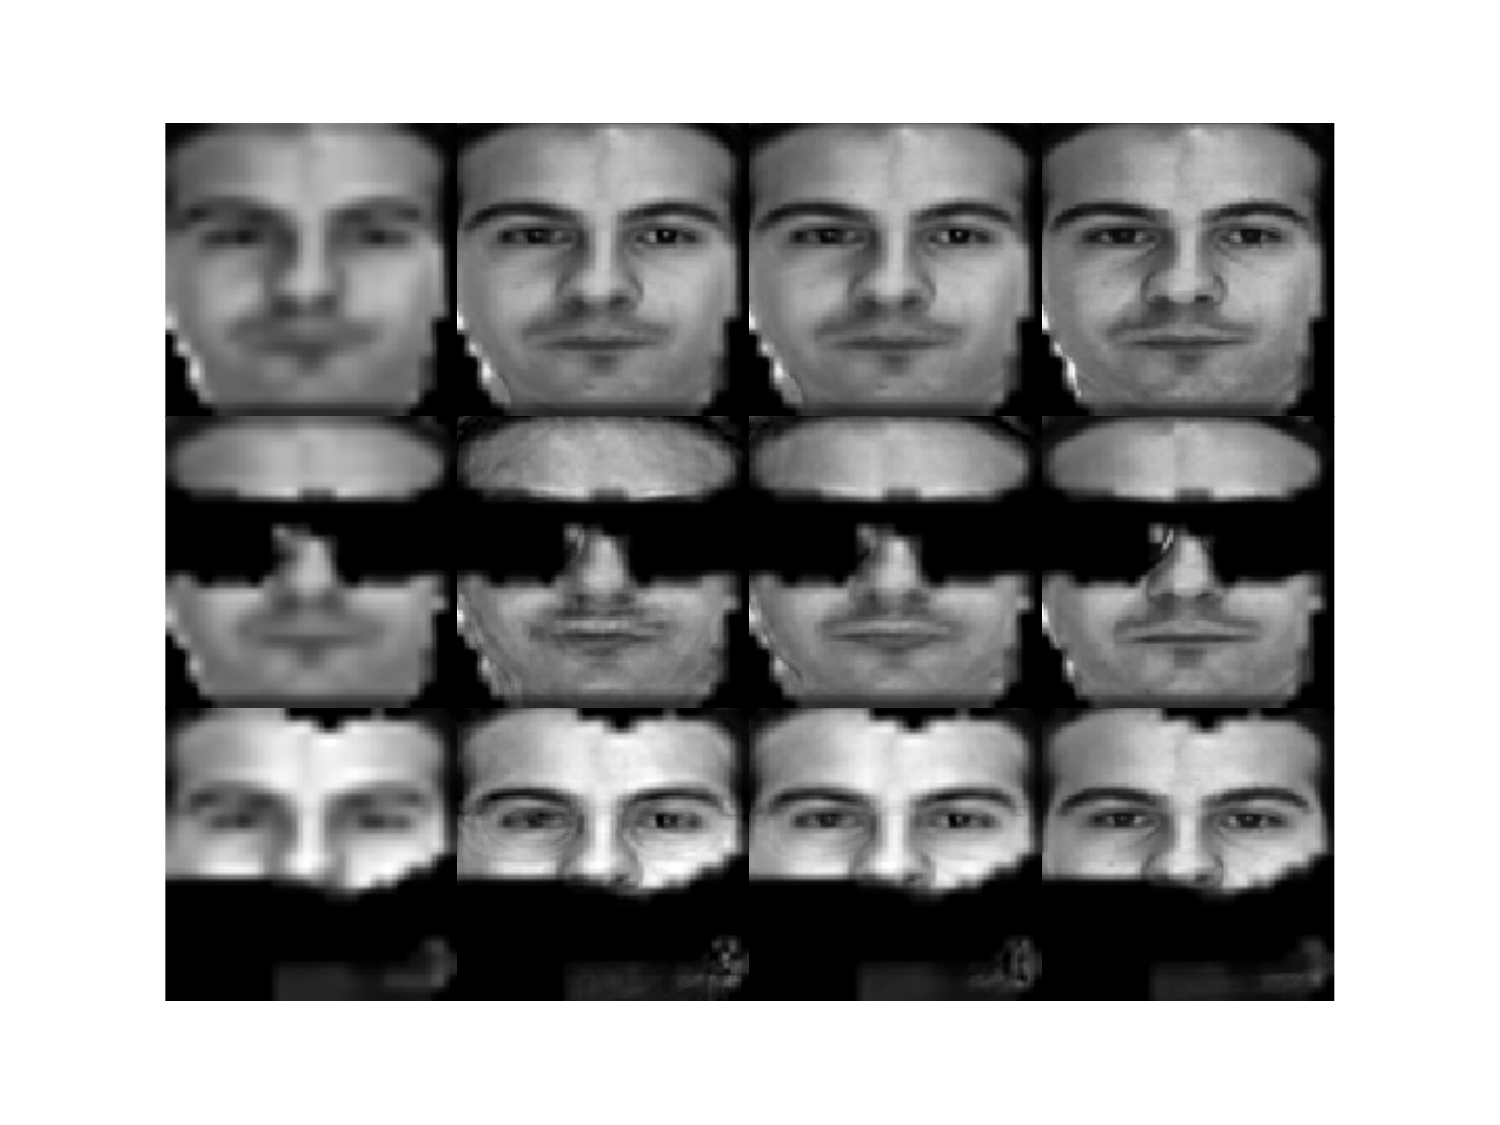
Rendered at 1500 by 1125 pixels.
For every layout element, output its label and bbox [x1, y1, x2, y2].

picture [165, 123, 1335, 1002]
